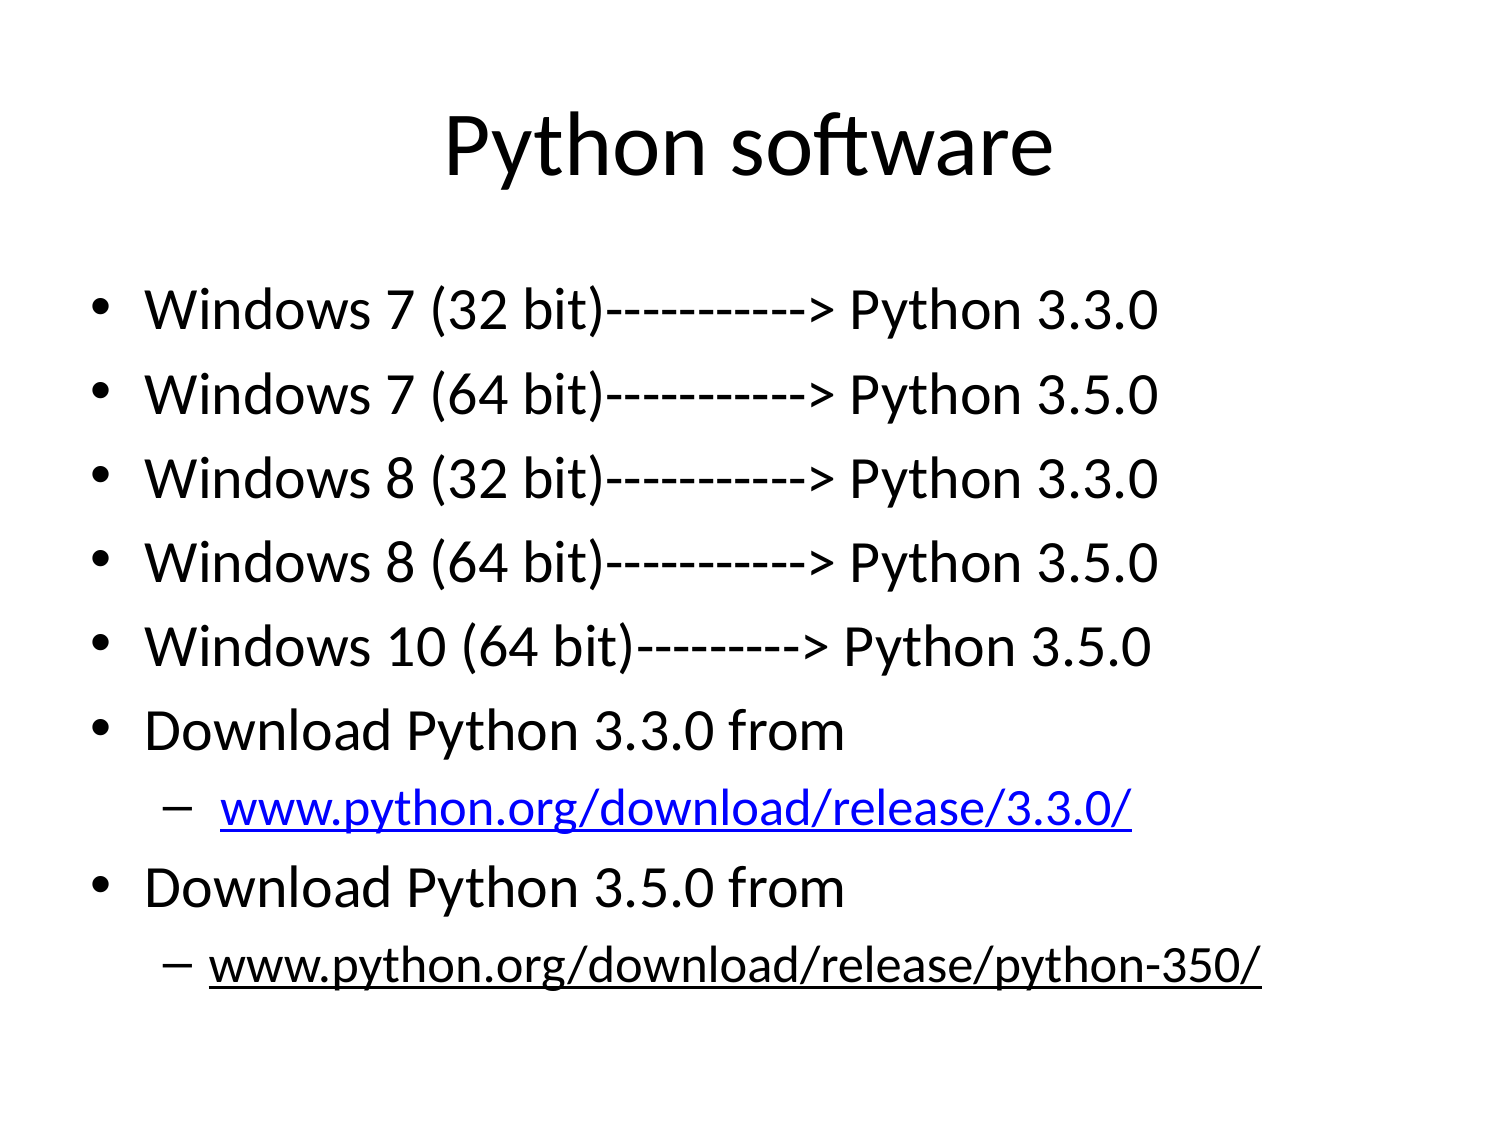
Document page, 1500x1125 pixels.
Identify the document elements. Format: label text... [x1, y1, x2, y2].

title Python software [75, 45, 1425, 233]
list Windows 7 (32 bit)-----------> Python 3.3.0 Windows 7 (64 bit)-----------> Python 3.5.0 Windows 8 (32 bit)-----------> Python 3.3.0 Windows 8 (64 bit)-----------> Python 3.5.0 Windows 10 (64 bit)---------> Python 3.5.0 Download Python 3.3.0 from www.python.org/download/release/3.3.0/ Download Python 3.5.0 from www.python.org/download/release/python-350/ [75, 262, 1425, 1005]
